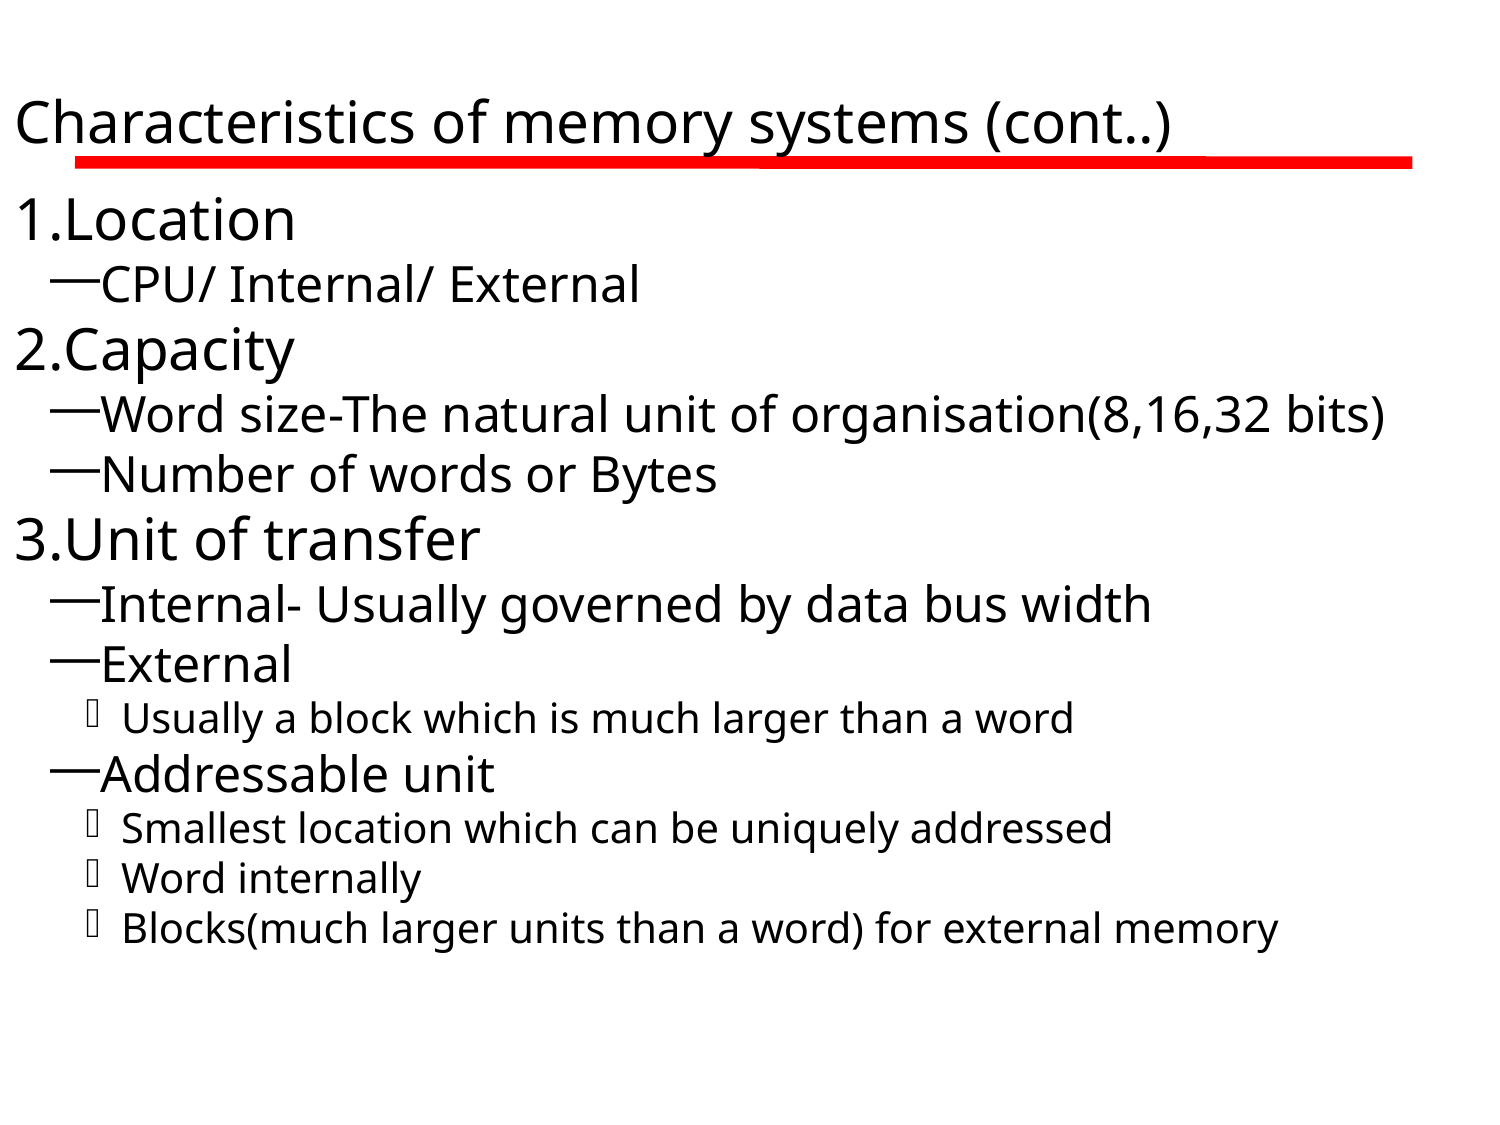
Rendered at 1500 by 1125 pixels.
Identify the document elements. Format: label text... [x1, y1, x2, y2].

text_box Characteristics of memory systems (cont..) [0, 24, 1500, 163]
text_box Location CPU/ Internal/ External Capacity Word size-The natural unit of organisation(8,16,32 bits) Number of words or Bytes Unit of transfer Internal- Usually governed by data bus width External Usually a block which is much larger than a word Addressable unit Smallest location which can be uniquely addressed Word internally Blocks(much larger units than a word) for external memory [0, 174, 1500, 1100]
